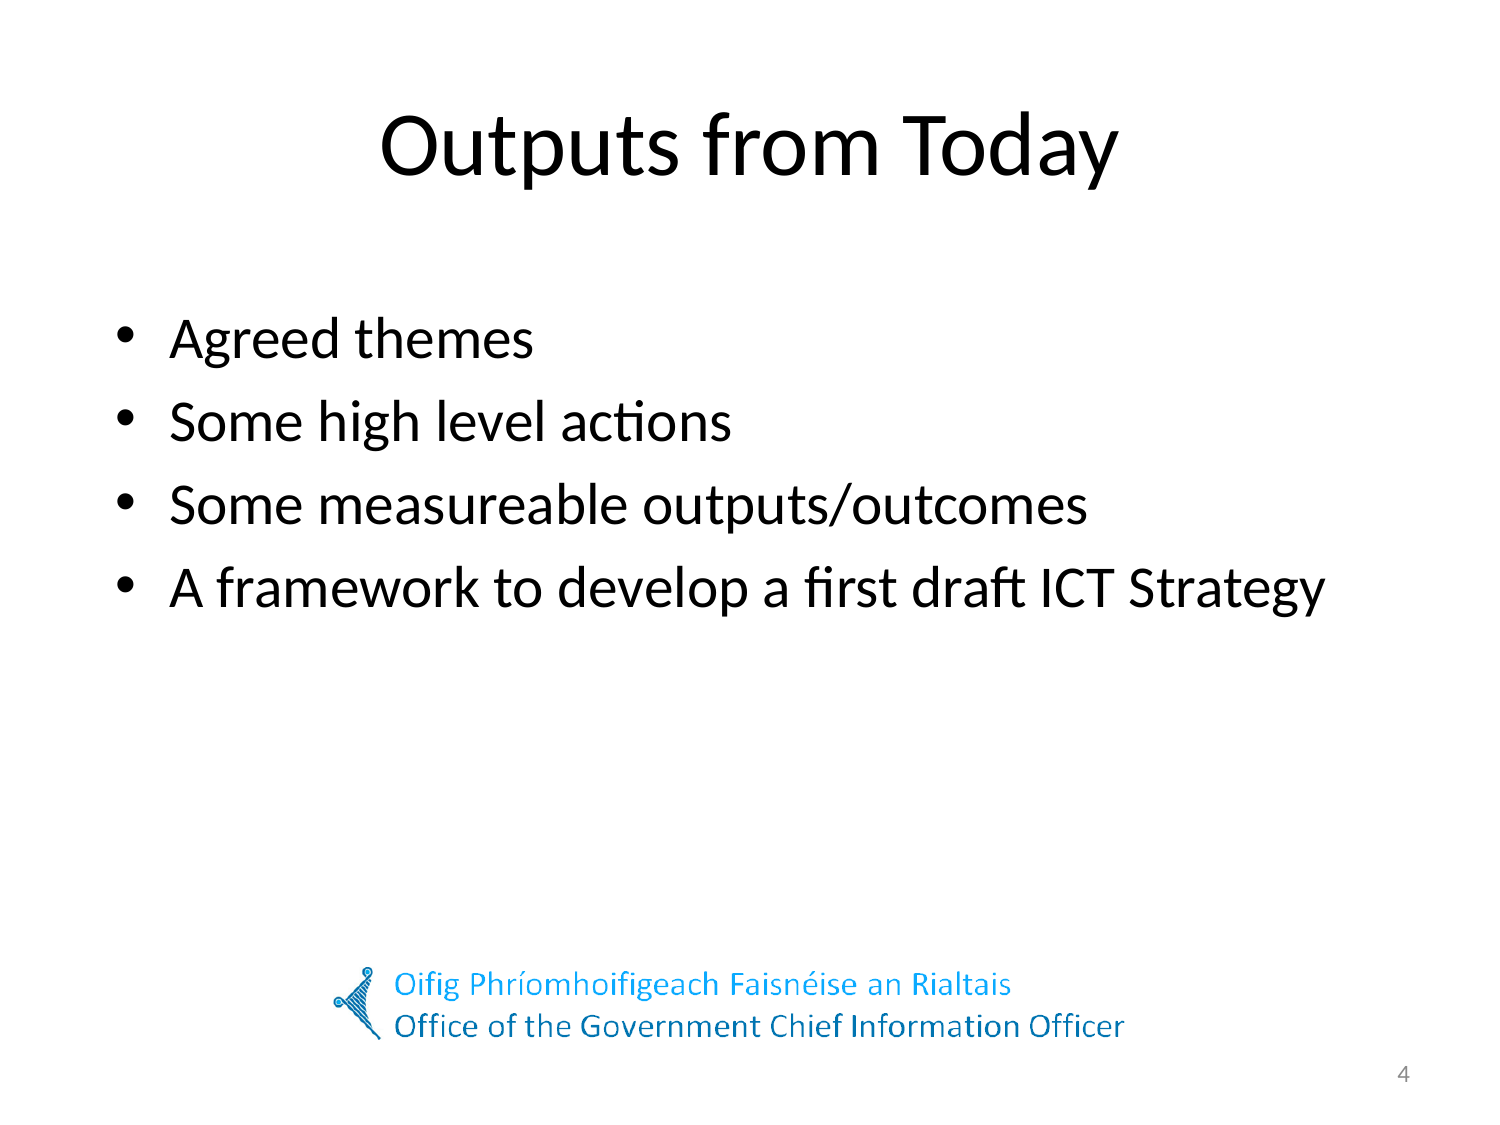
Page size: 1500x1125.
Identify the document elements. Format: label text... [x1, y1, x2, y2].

list Agreed themes Some high level actions Some measureable outputs/outcomes A framework to develop a first draft ICT Strategy [100, 208, 1451, 634]
slide_number 4 [1161, 1042, 1425, 1103]
picture [312, 926, 1164, 1096]
title Outputs from Today [75, 45, 1425, 233]
